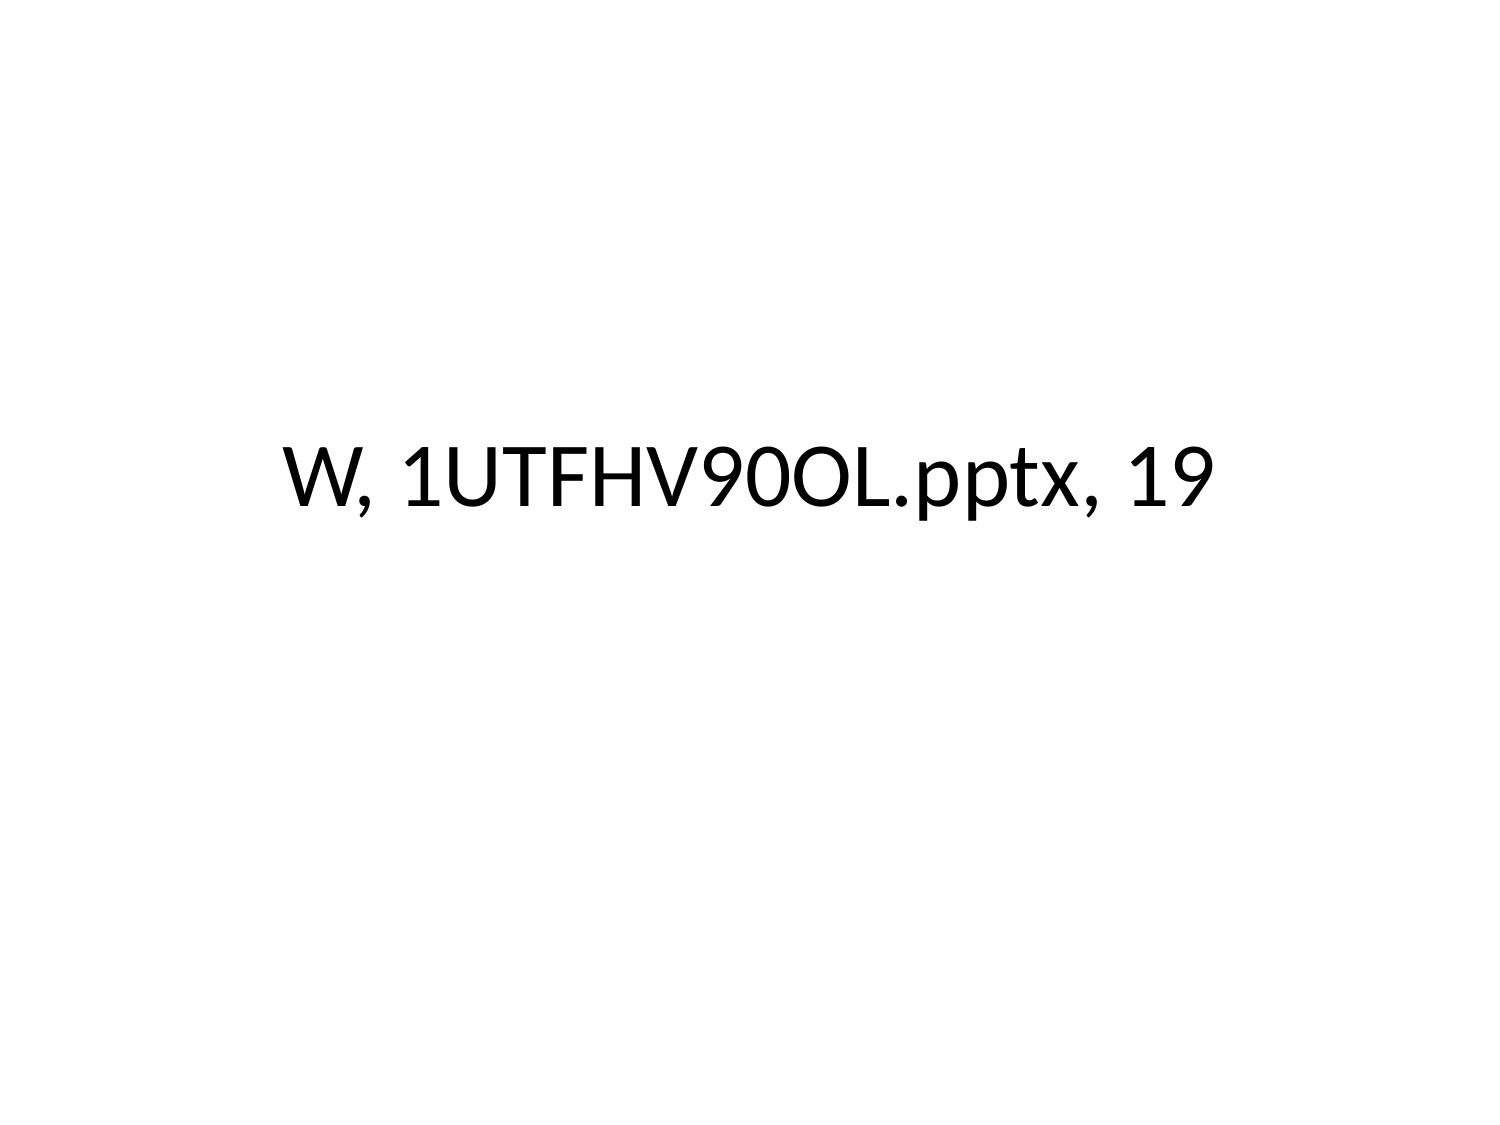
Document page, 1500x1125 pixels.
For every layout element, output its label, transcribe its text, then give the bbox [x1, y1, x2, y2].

title W, 1UTFHV90OL.pptx, 19 [112, 349, 1388, 591]
